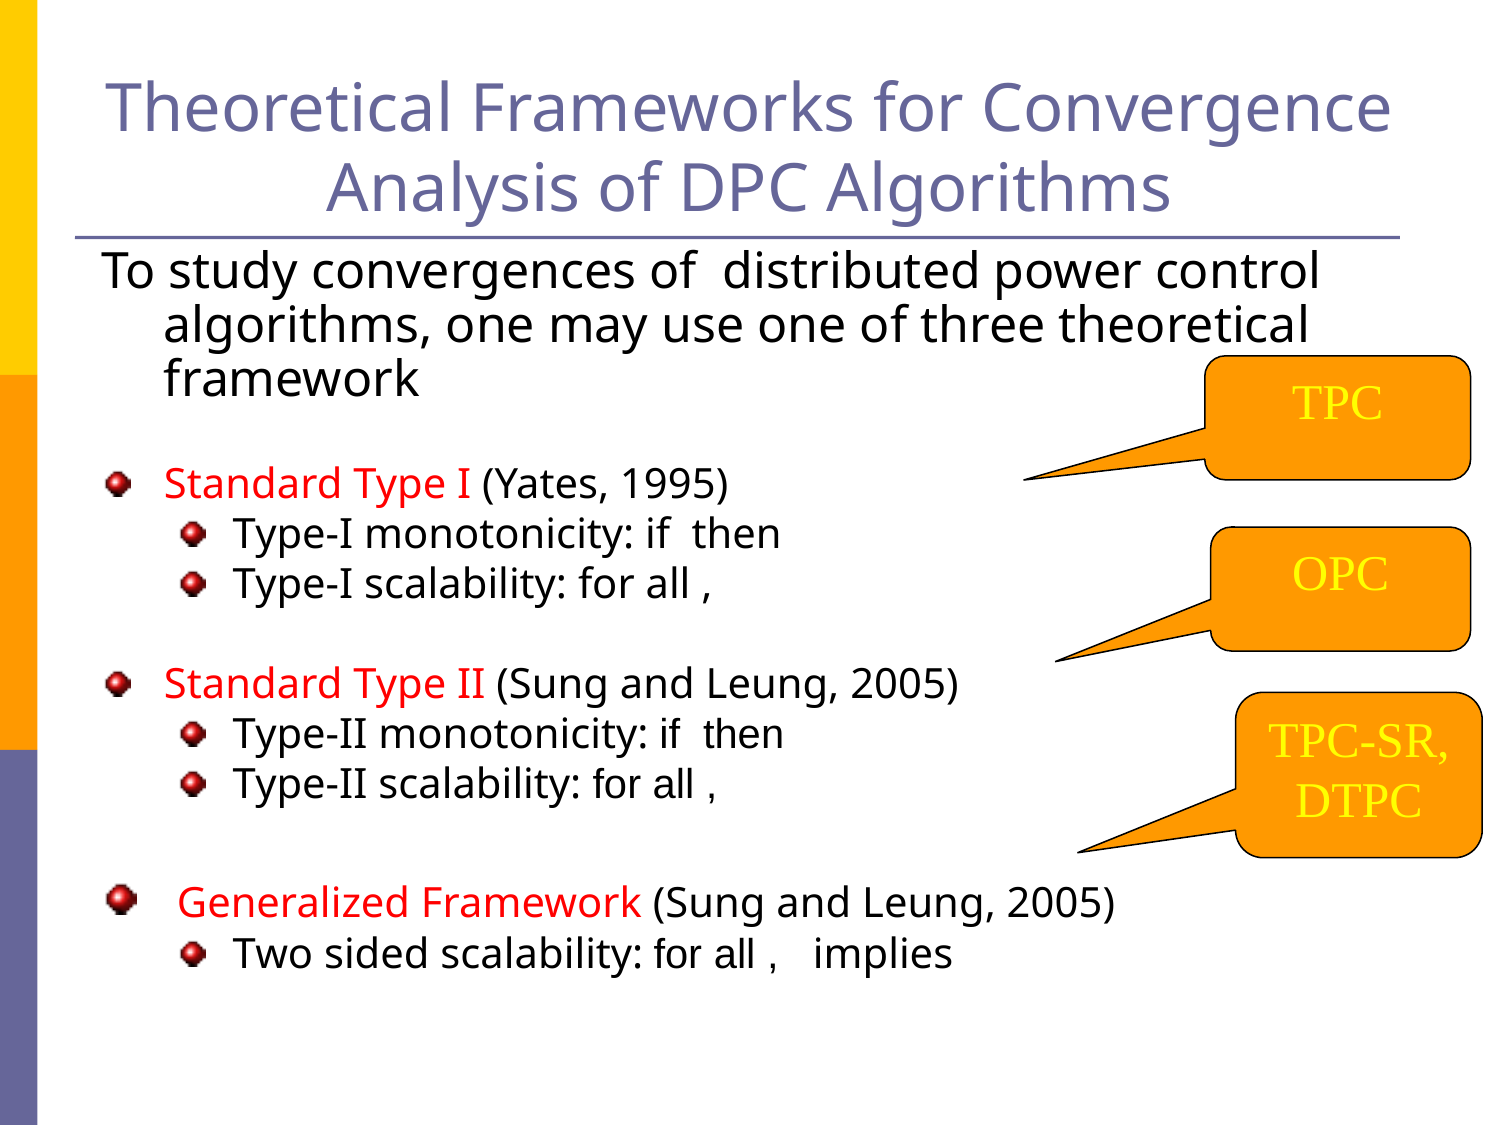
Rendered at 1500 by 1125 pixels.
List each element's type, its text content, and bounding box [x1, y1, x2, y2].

picture [176, 767, 206, 797]
text_box TPC [1023, 355, 1471, 481]
picture [176, 717, 206, 747]
picture [101, 879, 137, 915]
picture [176, 567, 206, 597]
picture [101, 667, 131, 697]
picture [176, 937, 206, 967]
text_box TPC-SR, DTPC [1077, 692, 1483, 858]
text_box OPC [1055, 527, 1471, 662]
picture [101, 467, 131, 497]
title Theoretical Frameworks for Convergence Analysis of DPC Algorithms [75, 45, 1425, 148]
text_box [35, 148, 1471, 1094]
picture [176, 517, 206, 547]
